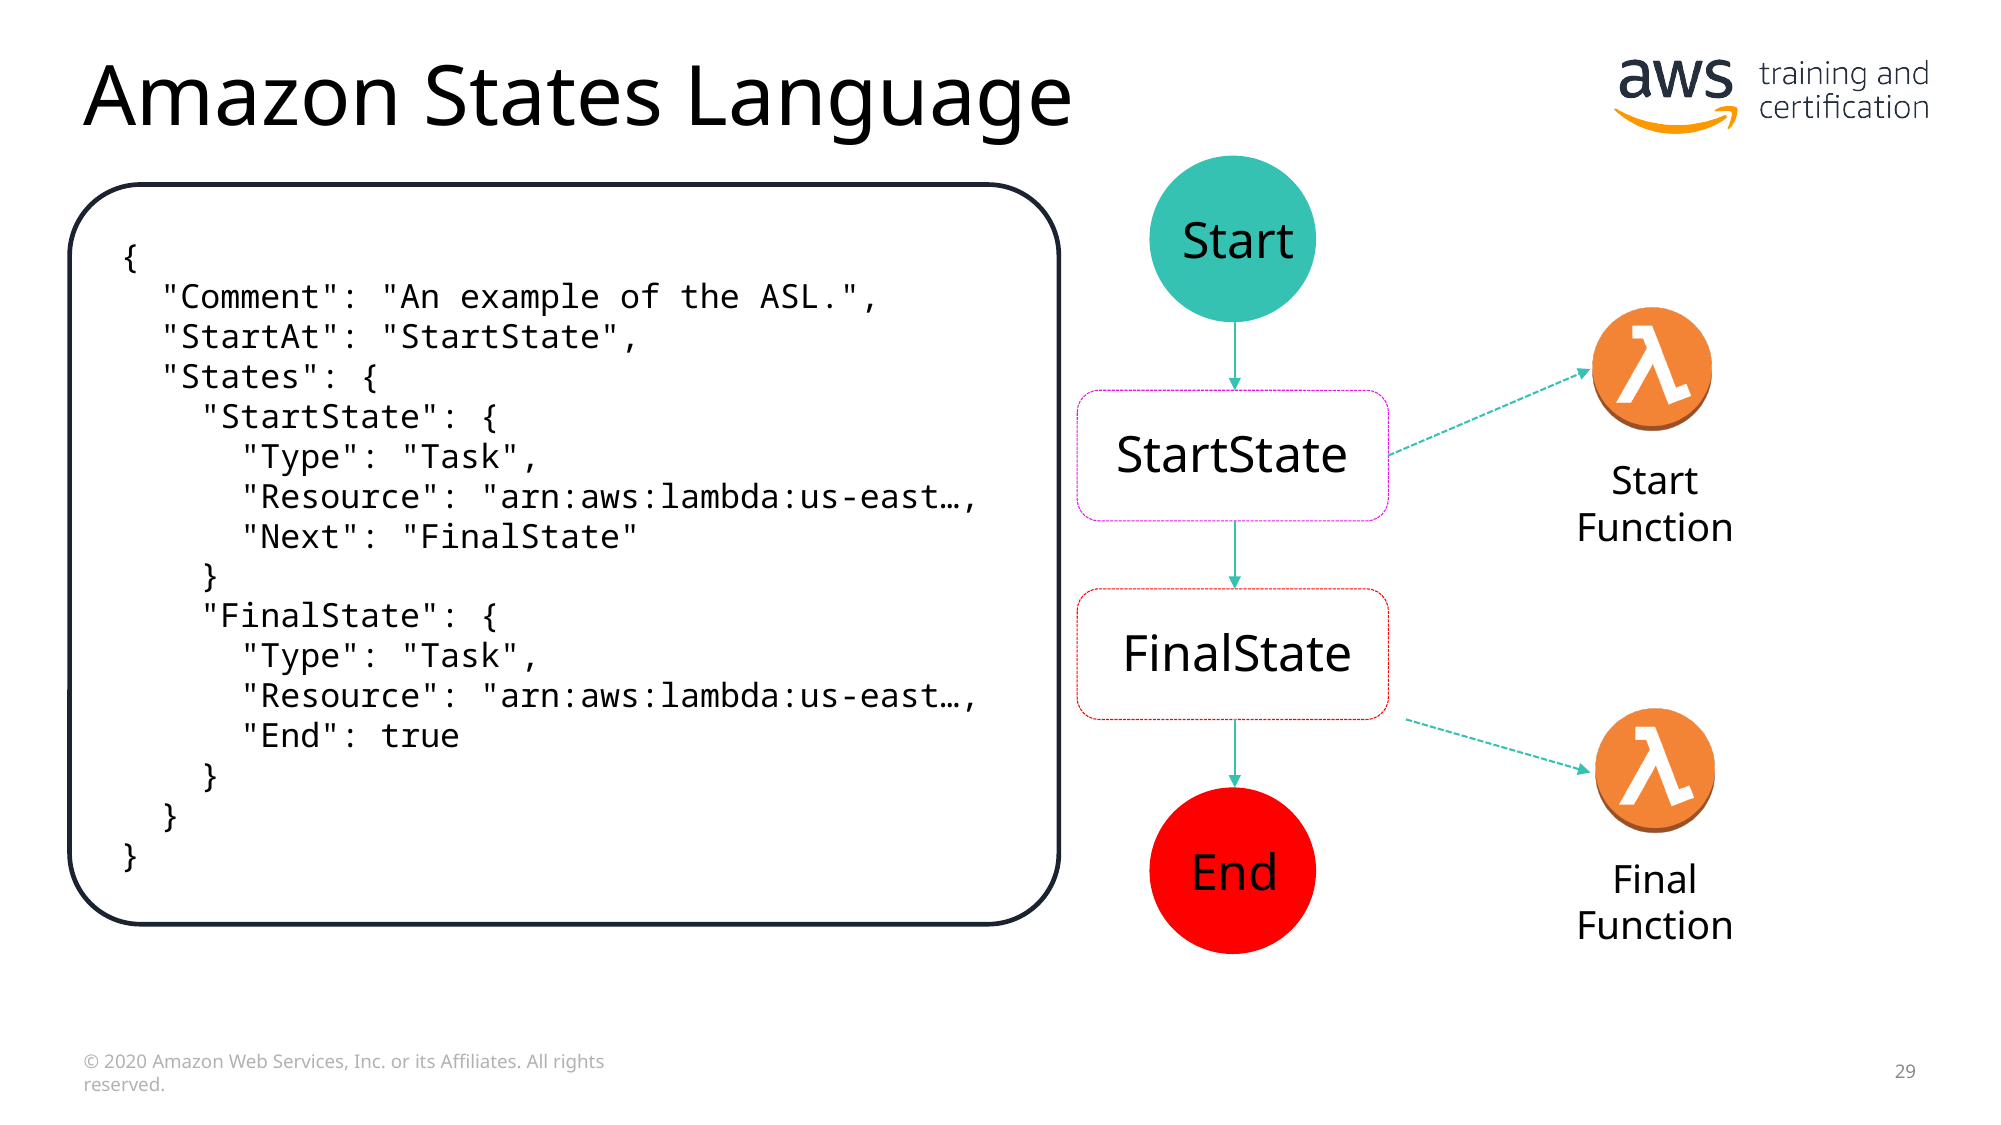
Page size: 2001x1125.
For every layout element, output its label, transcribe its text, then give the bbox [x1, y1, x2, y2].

picture [1614, 59, 1928, 134]
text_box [1077, 155, 1389, 955]
text_box Start Function [1557, 455, 1753, 555]
text_box Final Function [1557, 854, 1753, 947]
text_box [1405, 719, 1591, 773]
footer © 2020 Amazon Web Services, Inc. or its Affiliates. All rights reserved. [68, 1042, 682, 1103]
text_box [1388, 369, 1591, 456]
picture [1592, 307, 1712, 431]
slide_number 29 [1481, 1042, 1932, 1103]
picture [1595, 708, 1715, 833]
text_box { "Comment": "An example of the ASL.", "StartAt": "StartState", "States": { "StartState": { "Type": "Task", "Resource": "arn:aws:lambda:us-east…, "Next": "FinalState" } "FinalState": { "Type": "Task", "Resource": "arn:aws:lambda:us-east…, "End": true } } } [69, 184, 1059, 925]
title Amazon States Language [68, 59, 1551, 138]
